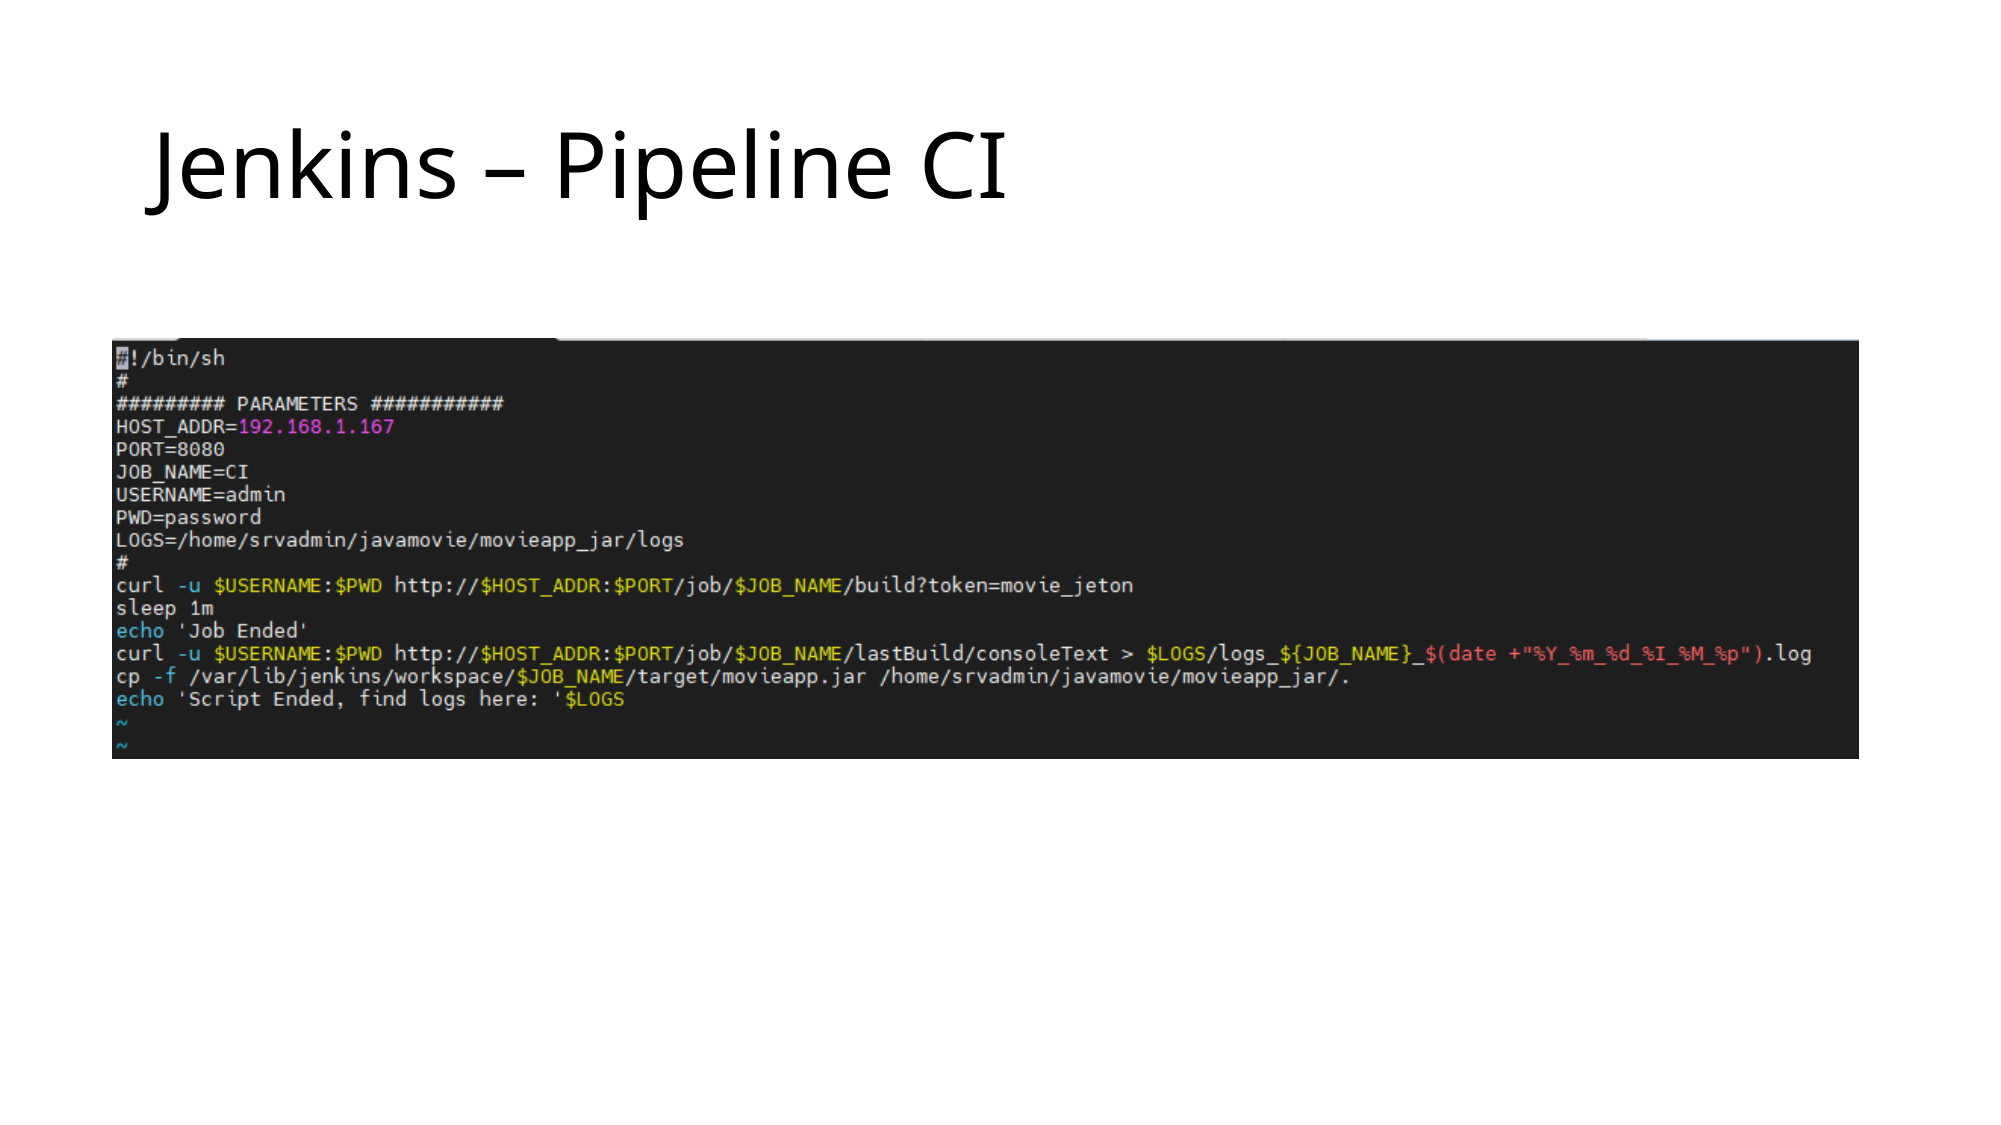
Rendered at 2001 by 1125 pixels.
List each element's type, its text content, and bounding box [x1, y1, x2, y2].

title Jenkins – Pipeline CI [137, 59, 1863, 278]
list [112, 338, 1859, 759]
